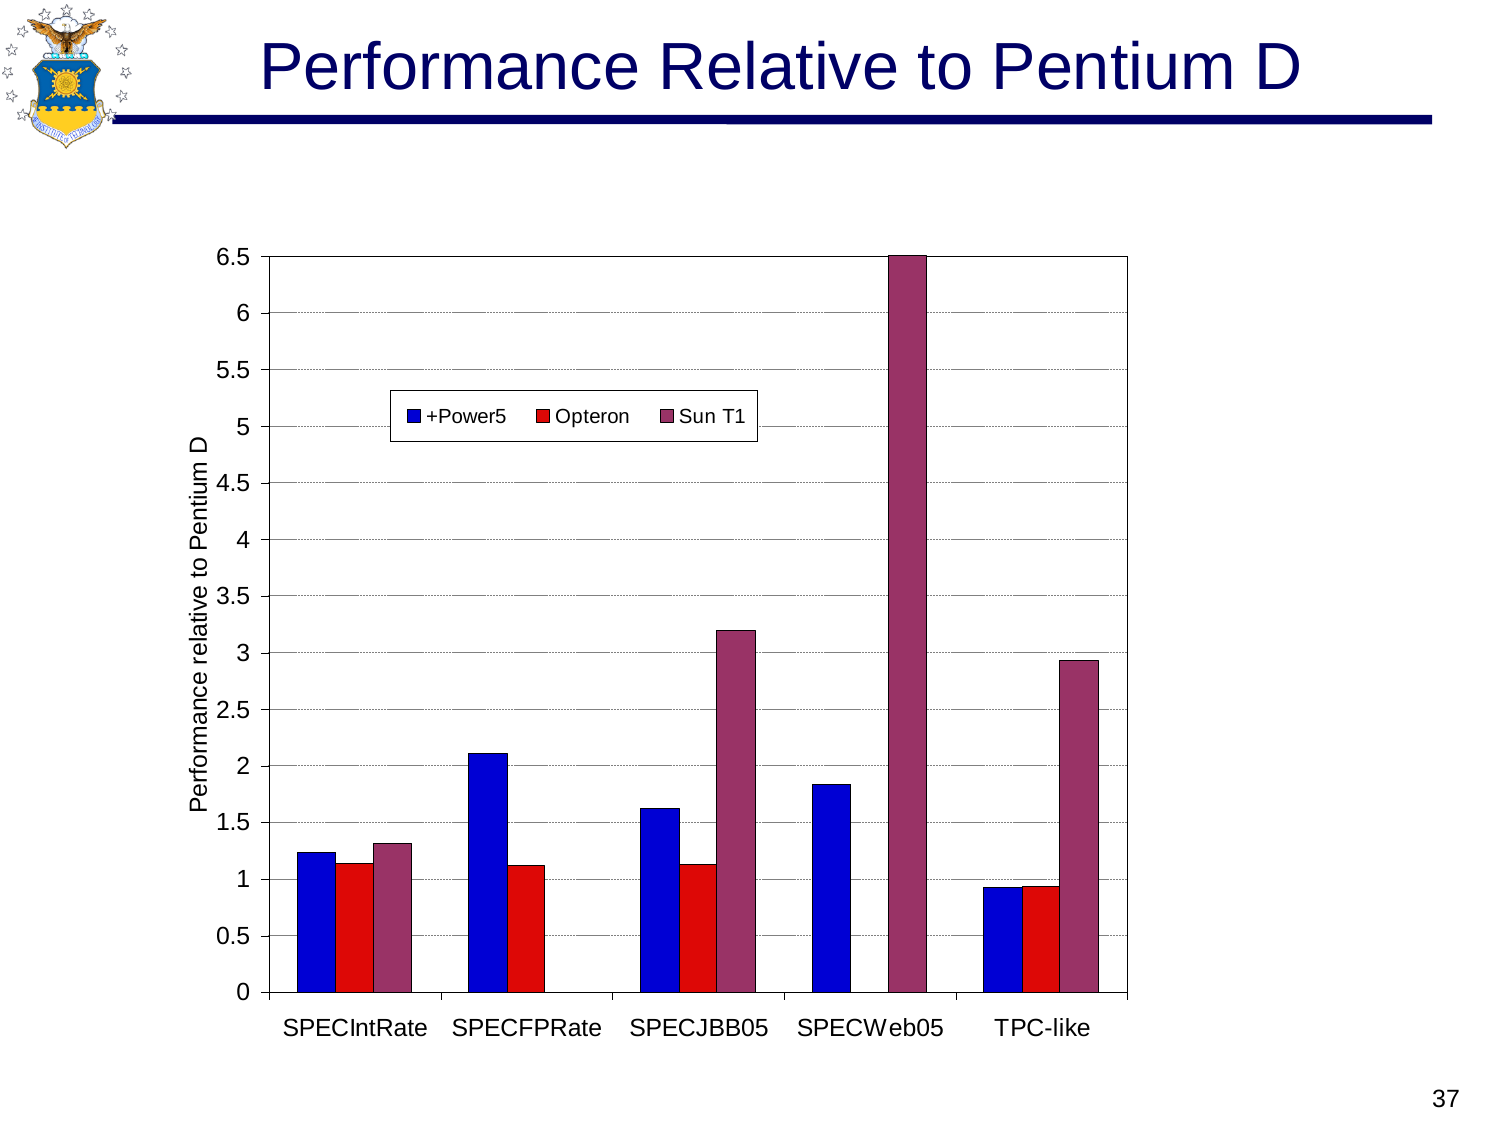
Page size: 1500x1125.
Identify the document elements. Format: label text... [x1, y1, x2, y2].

slide_number 37 [1124, 1074, 1476, 1113]
title Performance Relative to Pentium D [137, 12, 1425, 113]
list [174, 224, 1233, 1061]
picture [0, 2, 133, 150]
